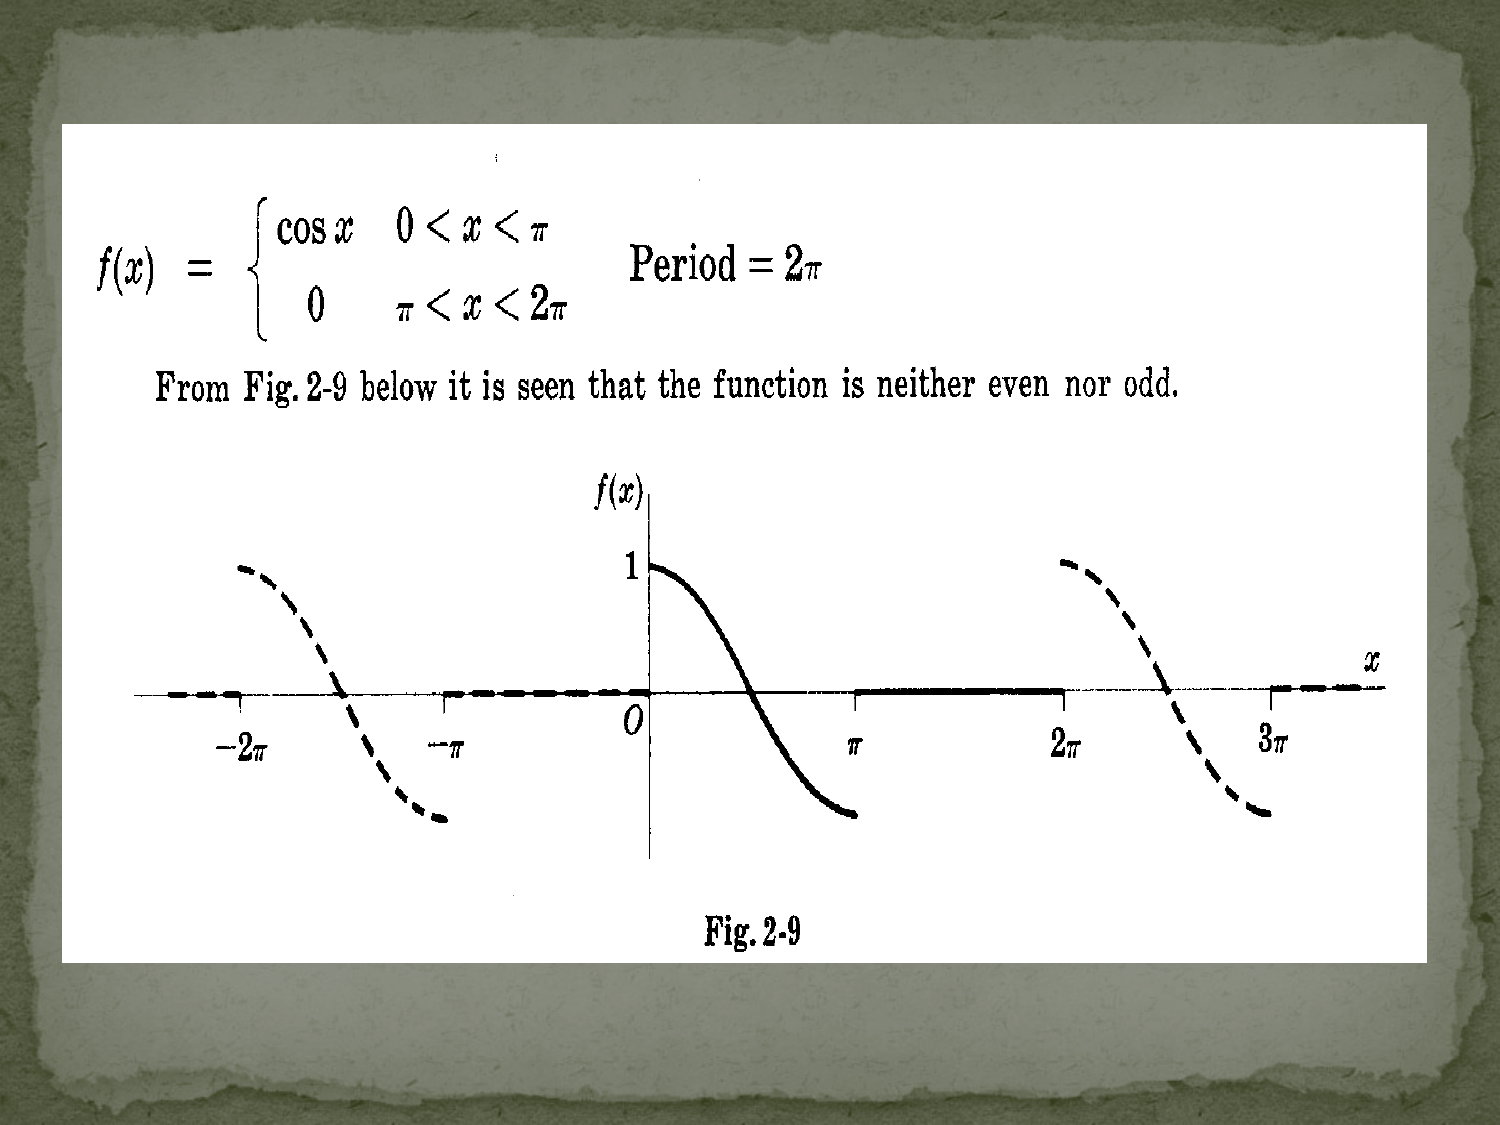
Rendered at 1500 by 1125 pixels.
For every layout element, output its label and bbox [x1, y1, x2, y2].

picture [62, 124, 1427, 963]
